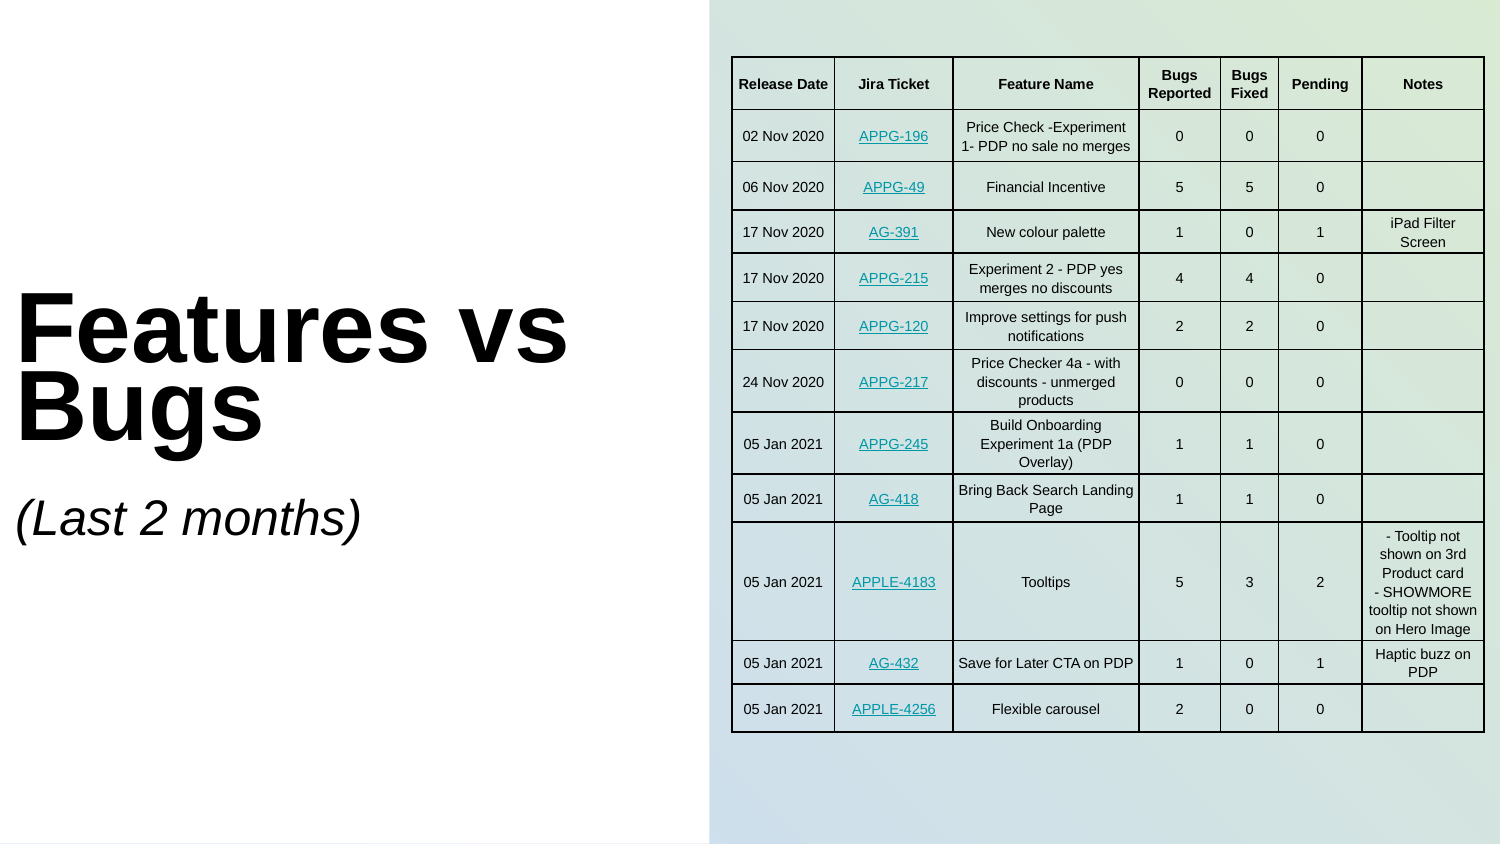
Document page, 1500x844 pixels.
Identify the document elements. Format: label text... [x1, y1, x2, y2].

table_cell 0 [1279, 162, 1361, 209]
table_cell 0 [1279, 302, 1361, 349]
table_cell Price Check -Experiment 1- PDP no sale no merges [954, 110, 1138, 161]
table_cell Tooltips [954, 523, 1138, 640]
table_cell Price Checker 4a - with discounts - unmerged products [954, 350, 1138, 411]
table_header Release Date [733, 58, 834, 109]
table_cell 05 Jan 2021 [733, 413, 834, 473]
table_header Pending [1279, 58, 1361, 109]
table_cell 1 [1221, 413, 1278, 473]
table_cell AG-391 [835, 211, 952, 252]
table_cell 5 [1221, 162, 1278, 209]
table_cell [1363, 350, 1483, 411]
table_cell 02 Nov 2020 [733, 110, 834, 161]
table_cell 2 [1221, 302, 1278, 349]
table_cell 2 [1140, 302, 1220, 349]
table_cell APPG-120 [835, 302, 952, 349]
table_header Jira Ticket [835, 58, 952, 109]
table_cell 0 [1279, 254, 1361, 301]
table_cell 05 Jan 2021 [733, 685, 834, 731]
table_cell Haptic buzz on PDP [1363, 641, 1483, 683]
table_cell AG-432 [835, 641, 952, 683]
table_cell 1 [1140, 641, 1220, 683]
table_cell APPLE-4256 [835, 685, 952, 731]
table_cell 0 [1140, 350, 1220, 411]
title Features vs Bugs (Last 2 months) [0, 0, 710, 844]
table_cell 0 [1279, 413, 1361, 473]
table_cell [1363, 110, 1483, 161]
table_cell iPad Filter Screen [1363, 211, 1483, 252]
table_cell Build Onboarding Experiment 1a (PDP Overlay) [954, 413, 1138, 473]
table_cell 3 [1221, 523, 1278, 640]
table_cell [1363, 162, 1483, 209]
table_cell 1 [1279, 211, 1361, 252]
table_cell Bring Back Search Landing Page [954, 475, 1138, 521]
table_cell [1363, 475, 1483, 521]
table_cell 1 [1140, 475, 1220, 521]
table_cell [1363, 685, 1483, 731]
table_cell 0 [1221, 211, 1278, 252]
table_cell 5 [1140, 162, 1220, 209]
table_cell Financial Incentive [954, 162, 1138, 209]
table_cell Experiment 2 - PDP yes merges no discounts [954, 254, 1138, 301]
table_cell 0 [1221, 350, 1278, 411]
table_header Notes [1363, 58, 1483, 109]
table_cell 05 Jan 2021 [733, 641, 834, 683]
table_cell 0 [1221, 641, 1278, 683]
table_cell APPLE-4183 [835, 523, 952, 640]
table_cell 0 [1279, 685, 1361, 731]
table_header Bugs Fixed [1221, 58, 1278, 109]
table_cell Save for Later CTA on PDP [954, 641, 1138, 683]
table_cell 24 Nov 2020 [733, 350, 834, 411]
table_cell APPG-215 [835, 254, 952, 301]
table_cell 5 [1140, 523, 1220, 640]
table_cell 0 [1221, 685, 1278, 731]
table_cell 0 [1279, 475, 1361, 521]
table_cell [1363, 302, 1483, 349]
table_cell APPG-49 [835, 162, 952, 209]
table_cell 05 Jan 2021 [733, 523, 834, 640]
table_cell Flexible carousel [954, 685, 1138, 731]
table_cell 05 Jan 2021 [733, 475, 834, 521]
table_cell 17 Nov 2020 [733, 302, 834, 349]
table_cell APPG-217 [835, 350, 952, 411]
table_cell 0 [1221, 110, 1278, 161]
table_cell 4 [1221, 254, 1278, 301]
table_cell APPG-245 [835, 413, 952, 473]
table_cell 17 Nov 2020 [733, 254, 834, 301]
table_cell 4 [1140, 254, 1220, 301]
table_cell 1 [1279, 641, 1361, 683]
table_cell 1 [1221, 475, 1278, 521]
table_cell 0 [1279, 350, 1361, 411]
table_header Feature Name [954, 58, 1138, 109]
table_header Bugs Reported [1140, 58, 1220, 109]
table_cell [1363, 254, 1483, 301]
table_cell 2 [1140, 685, 1220, 731]
table_cell 17 Nov 2020 [733, 211, 834, 252]
table_cell 1 [1140, 211, 1220, 252]
table_cell 06 Nov 2020 [733, 162, 834, 209]
table_cell 1 [1140, 413, 1220, 473]
table_cell 2 [1279, 523, 1361, 640]
table_cell 0 [1140, 110, 1220, 161]
table_cell Improve settings for push notifications [954, 302, 1138, 349]
table_cell 0 [1279, 110, 1361, 161]
table_cell New colour palette [954, 211, 1138, 252]
table_cell AG-418 [835, 475, 952, 521]
table_cell [1363, 413, 1483, 473]
table_cell APPG-196 [835, 110, 952, 161]
table_cell - Tooltip not shown on 3rd Product card - SHOWMORE tooltip not shown on Hero Image [1363, 523, 1483, 640]
